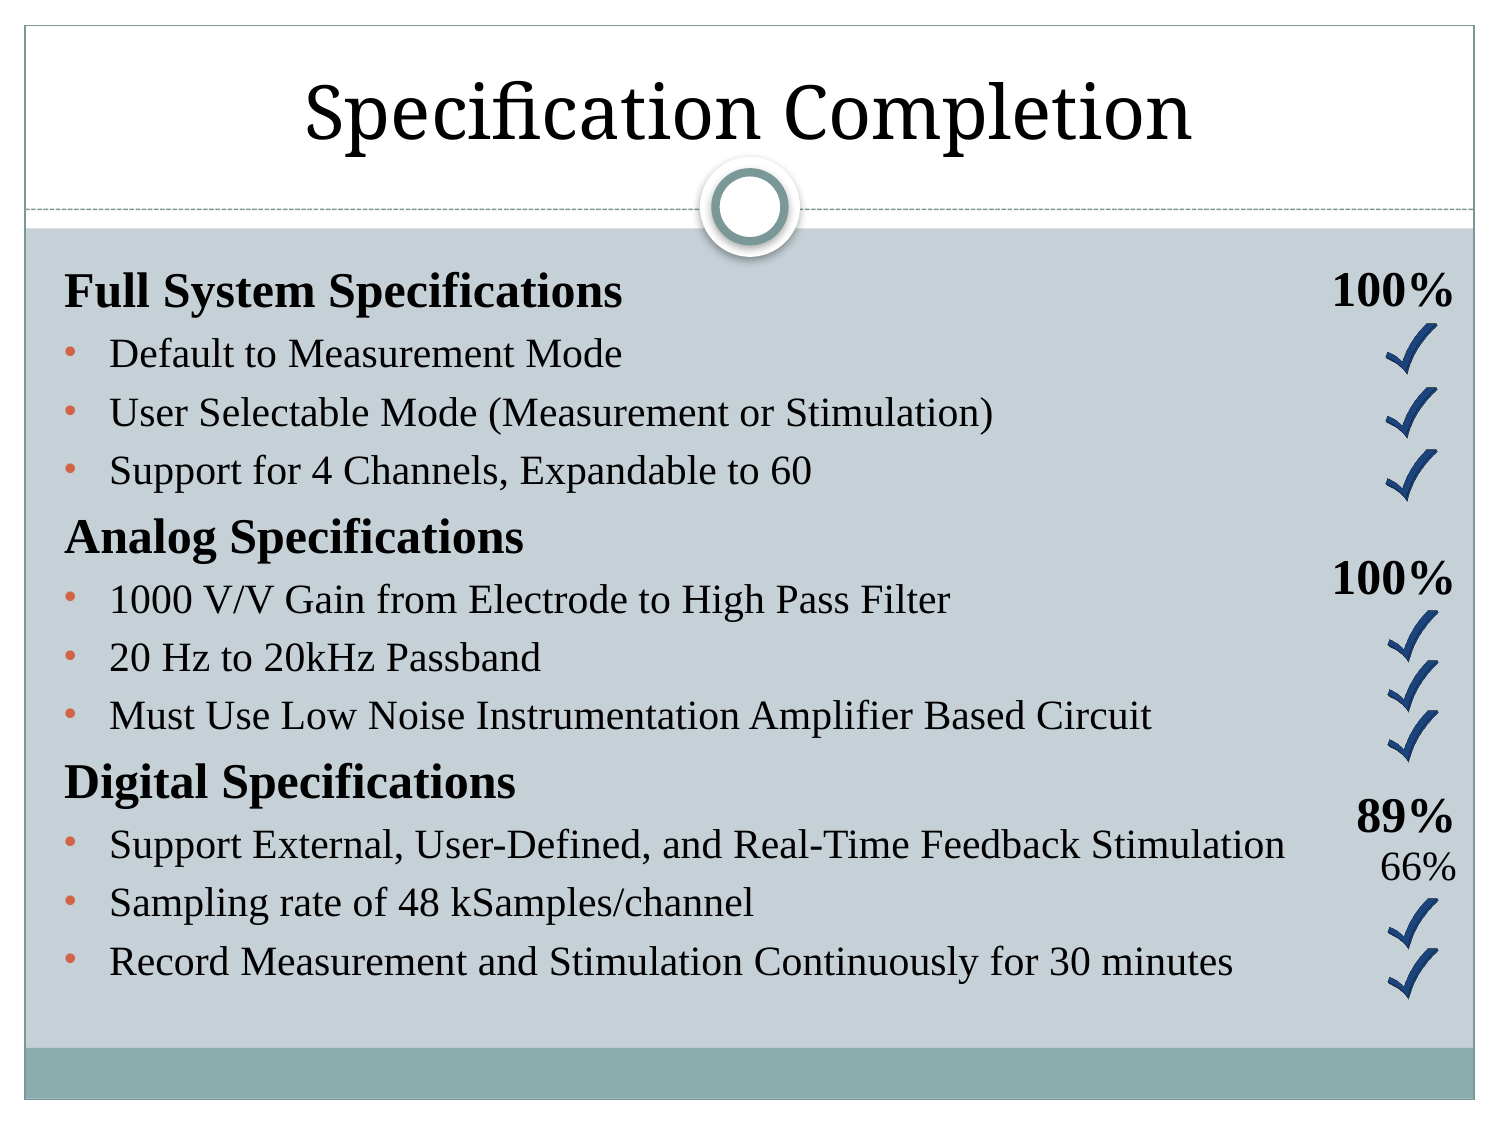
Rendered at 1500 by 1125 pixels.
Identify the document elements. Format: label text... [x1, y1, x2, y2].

picture [1385, 387, 1438, 440]
picture [1385, 323, 1438, 376]
text_box 66% [1337, 831, 1500, 896]
text_box 100% [1312, 537, 1475, 613]
text_box 100% [1312, 249, 1475, 324]
picture [1387, 610, 1440, 763]
text_box 89% [1324, 774, 1488, 850]
title Specification Completion [49, 37, 1450, 162]
picture [1385, 449, 1438, 502]
picture [1387, 898, 1440, 1001]
list Full System Specifications Default to Measurement Mode User Selectable Mode (Measurement or Stimulation) Support for 4 Channels, Expandable to 60 Analog Specifications 1000 V/V Gain from Electrode to High Pass Filter 20 Hz to 20kHz Passband Must Use Low Noise Instrumentation Amplifier Based Circuit Digital Specifications Support External, User-Defined, and Real-Time Feedback Stimulation Sampling rate of 48 kSamples/channel Record Measurement and Stimulation Continuously for 30 minutes [49, 250, 1450, 1050]
